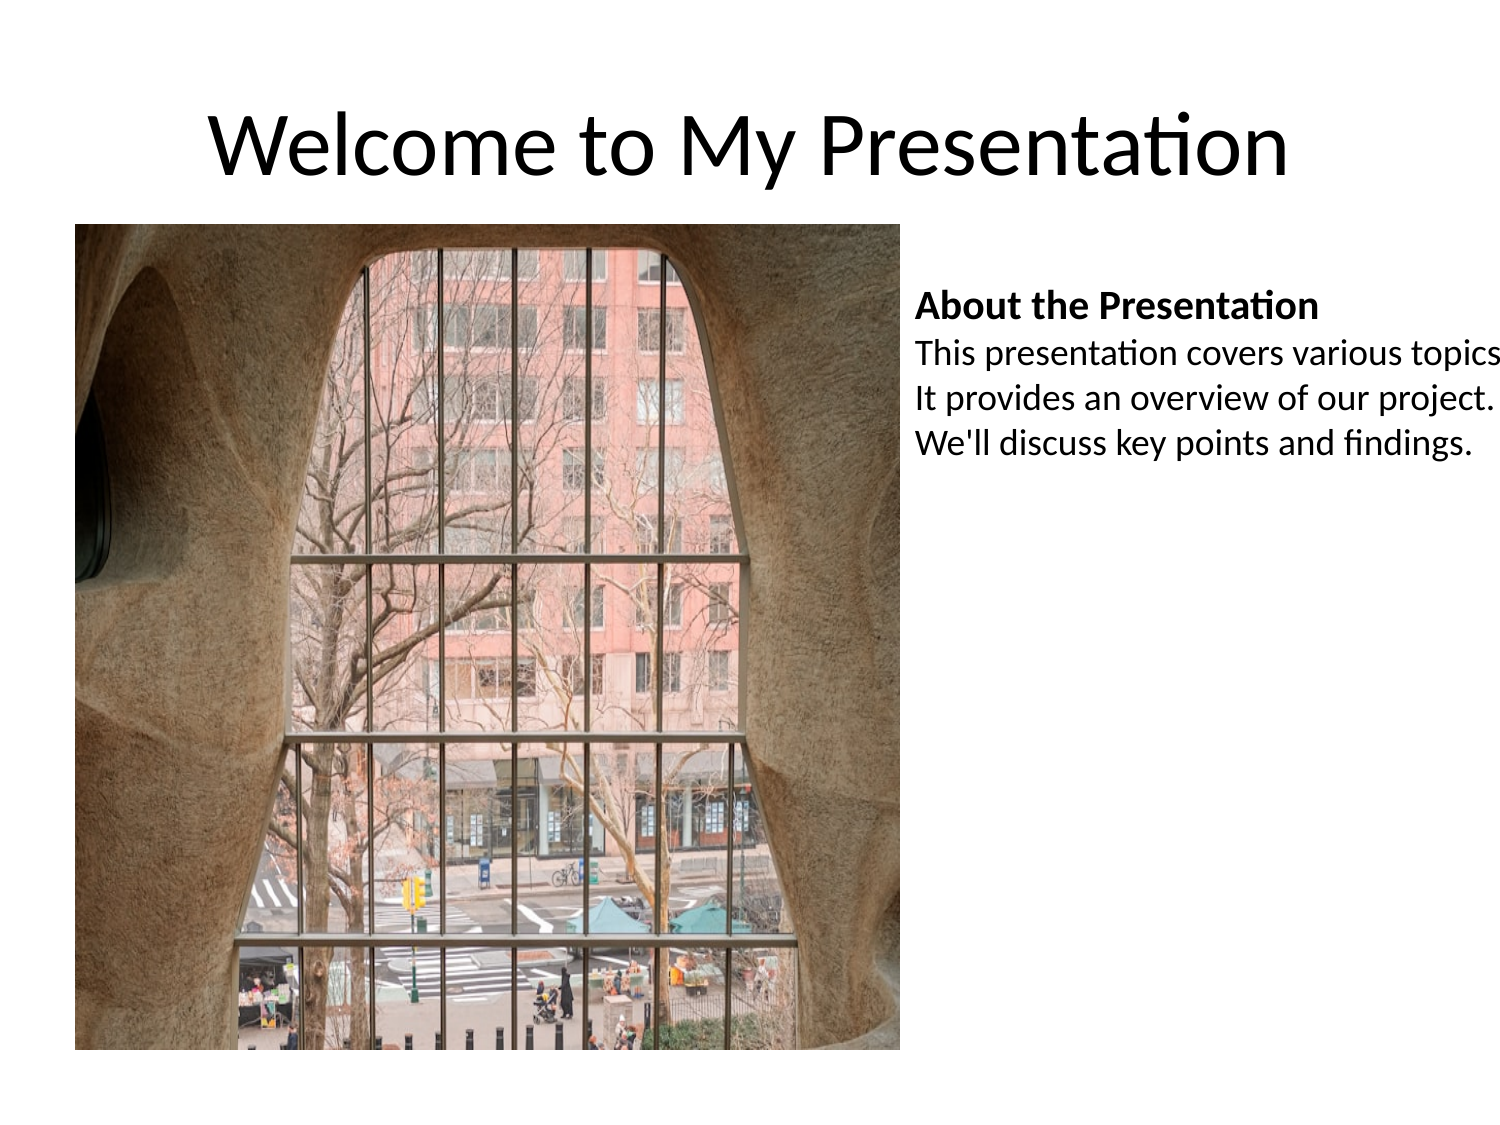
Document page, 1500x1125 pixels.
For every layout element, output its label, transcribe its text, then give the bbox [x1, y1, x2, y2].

picture [74, 224, 901, 1051]
title Welcome to My Presentation [75, 45, 1425, 224]
text_box About the Presentation This presentation covers various topics. It provides an overview of our project. We'll discuss key points and findings. [901, 224, 1500, 470]
